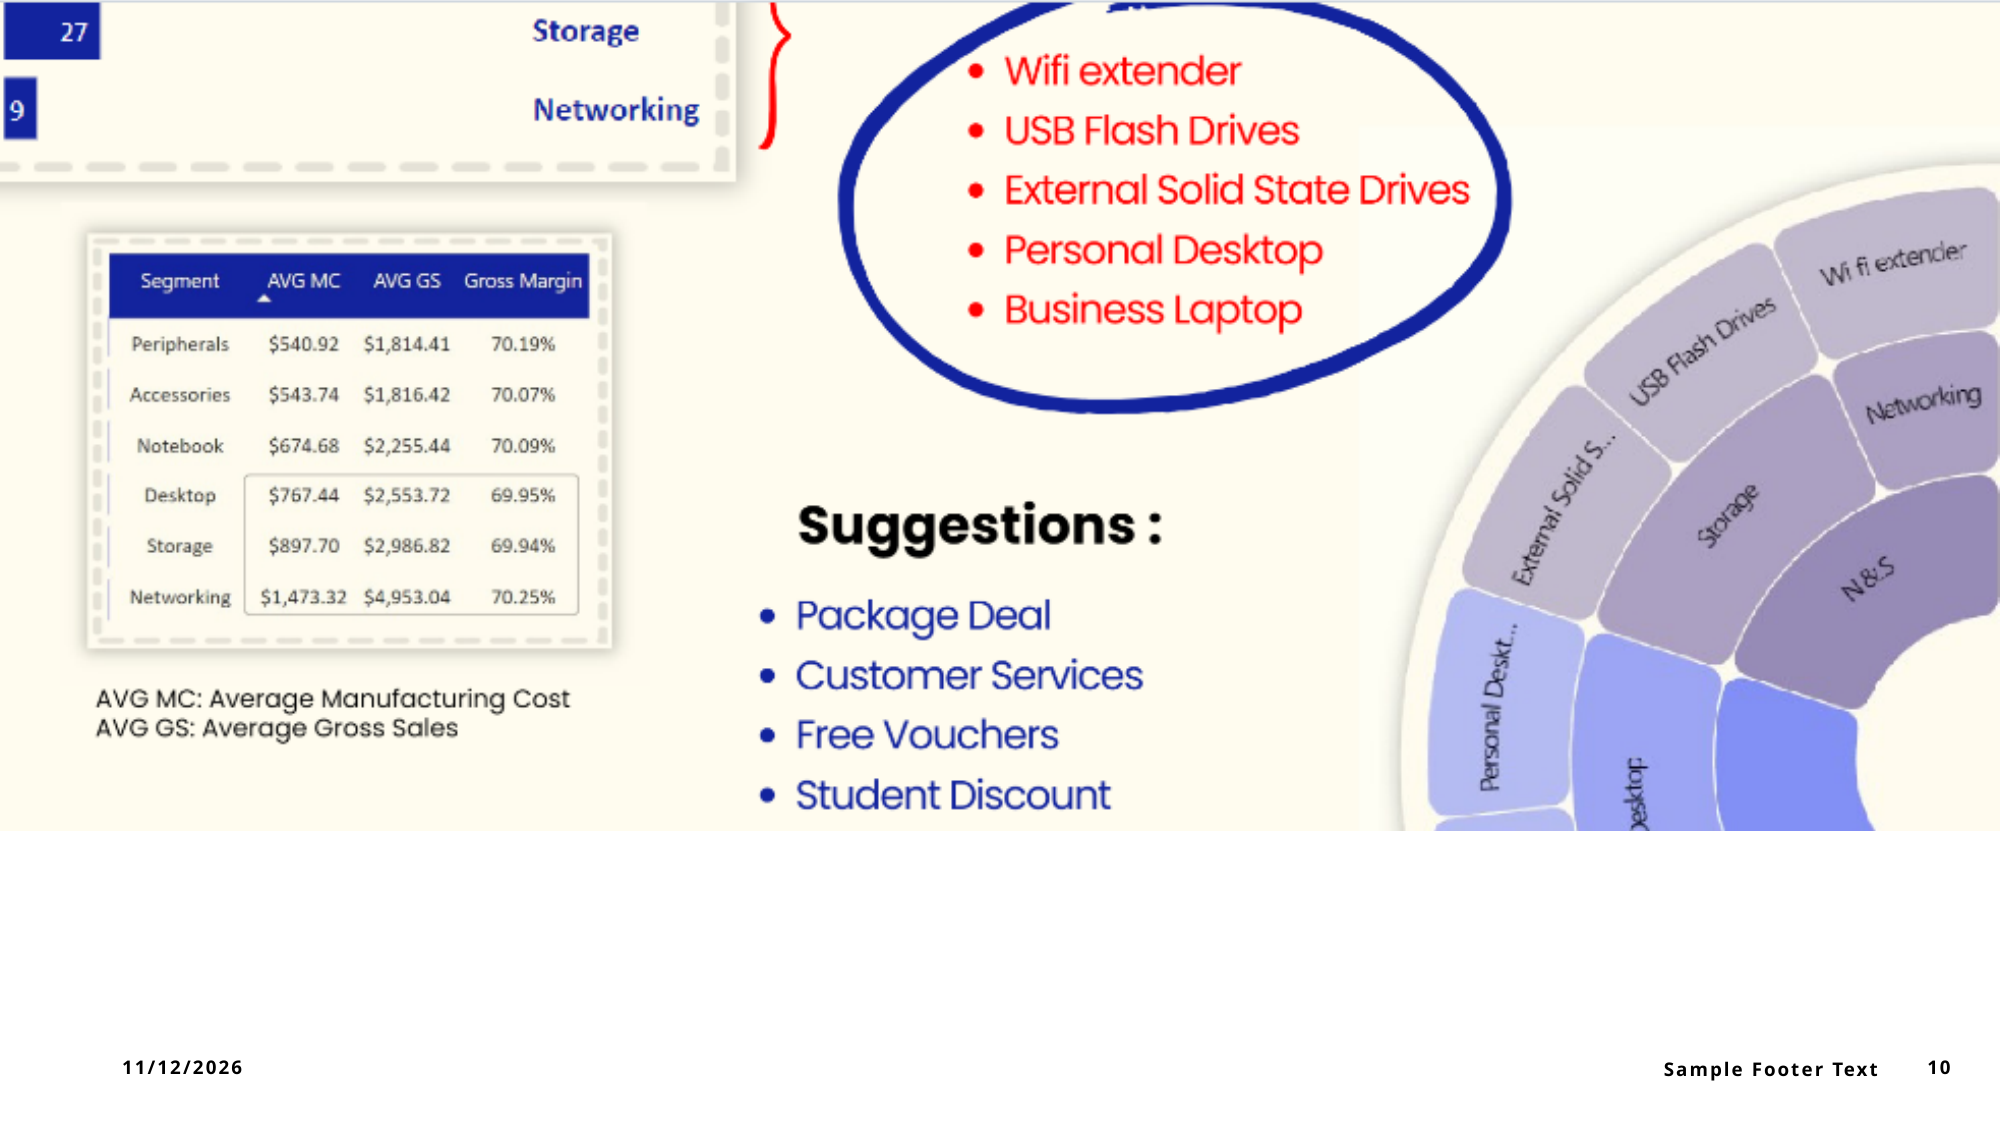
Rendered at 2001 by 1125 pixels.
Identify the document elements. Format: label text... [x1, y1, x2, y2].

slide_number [107, 1038, 601, 1099]
slide_number 10 [1877, 1038, 1966, 1099]
picture [0, 0, 2000, 831]
footer Sample Footer Text [1317, 1038, 1877, 1099]
